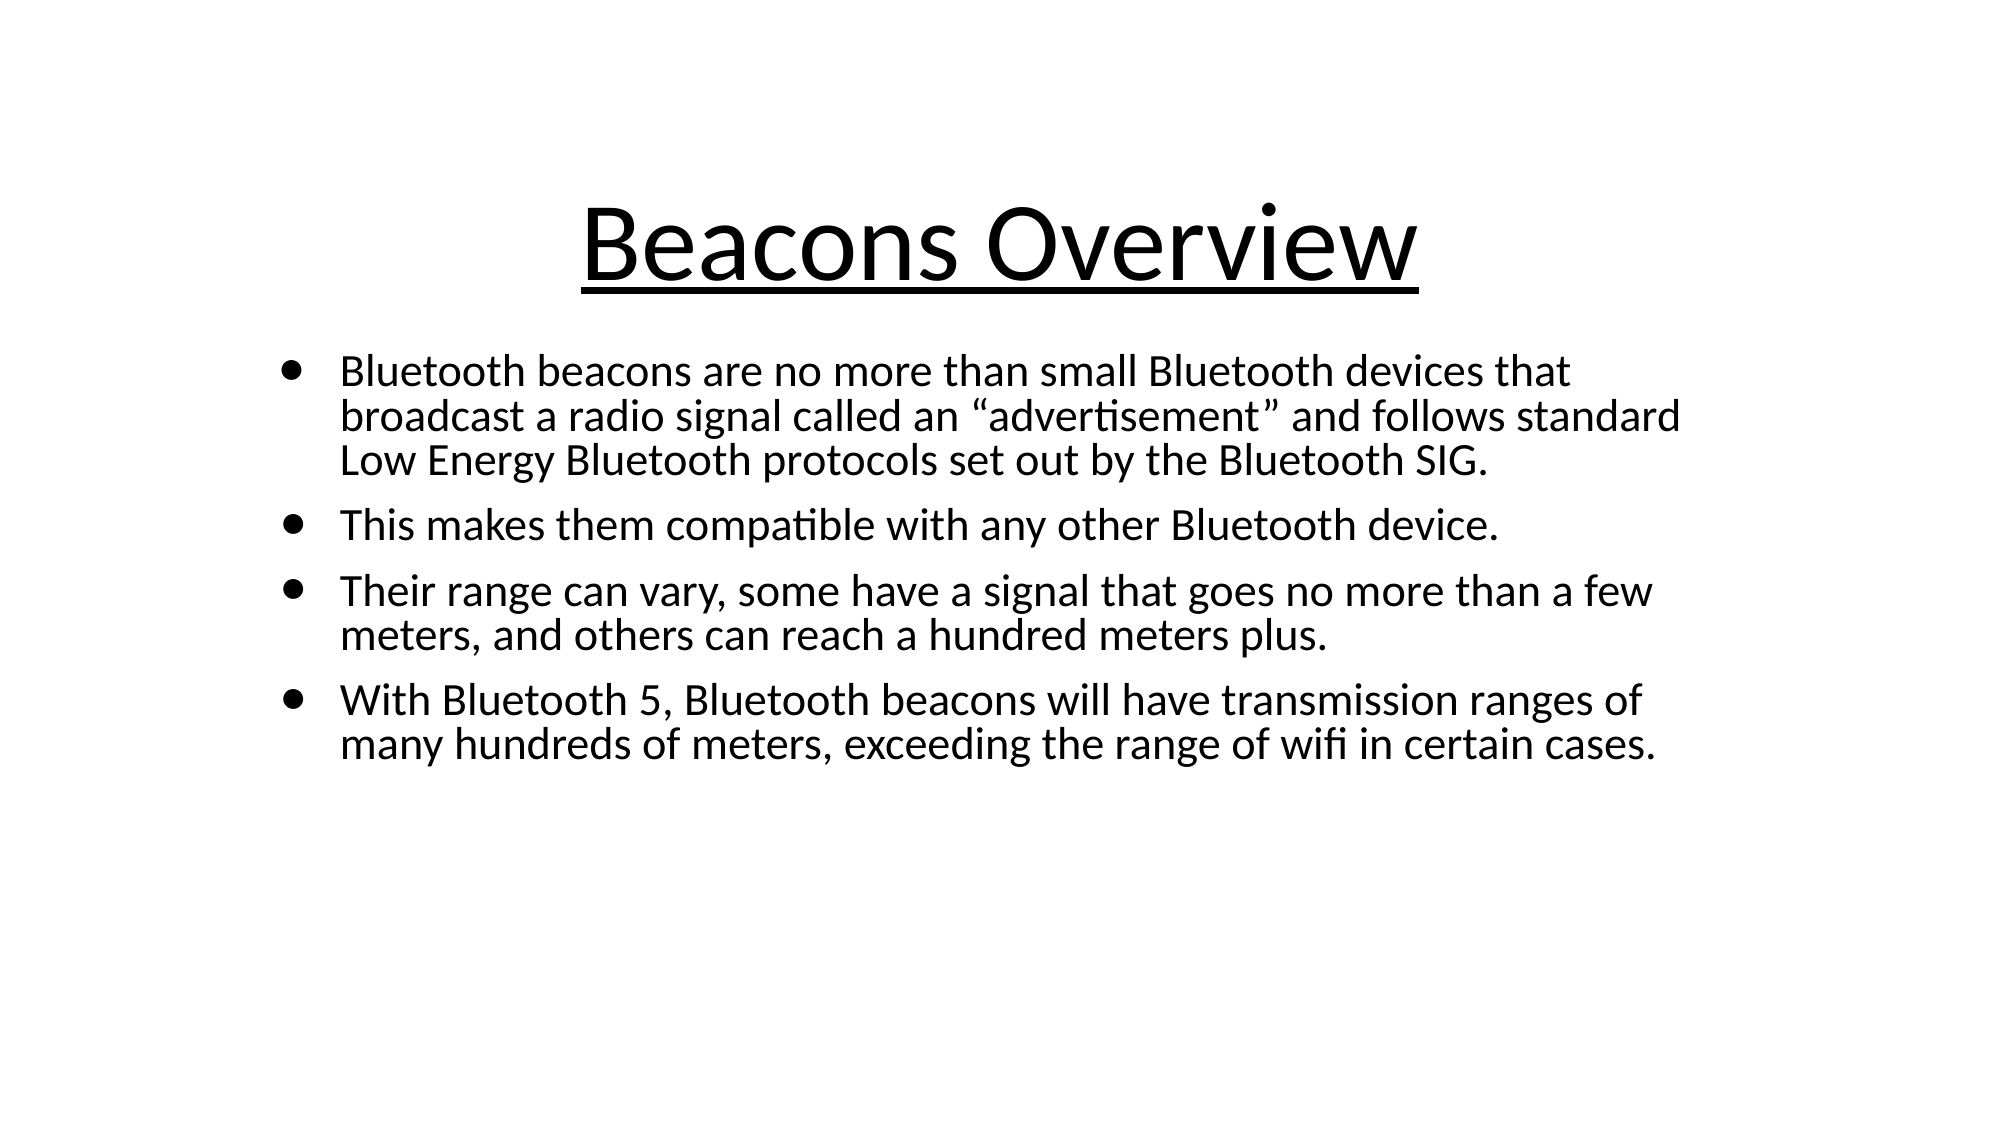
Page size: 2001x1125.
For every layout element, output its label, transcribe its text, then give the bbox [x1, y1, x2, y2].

title Beacons Overview [249, 184, 1750, 313]
subtitle Bluetooth beacons are no more than small Bluetooth devices that broadcast a radio signal called an “advertisement” and follows standard Low Energy Bluetooth protocols set out by the Bluetooth SIG. This makes them compatible with any other Bluetooth device. Their range can vary, some have a signal that goes no more than a few meters, and others can reach a hundred meters plus. With Bluetooth 5, Bluetooth beacons will have transmission ranges of many hundreds of meters, exceeding the range of wifi in certain cases. [249, 343, 1750, 985]
